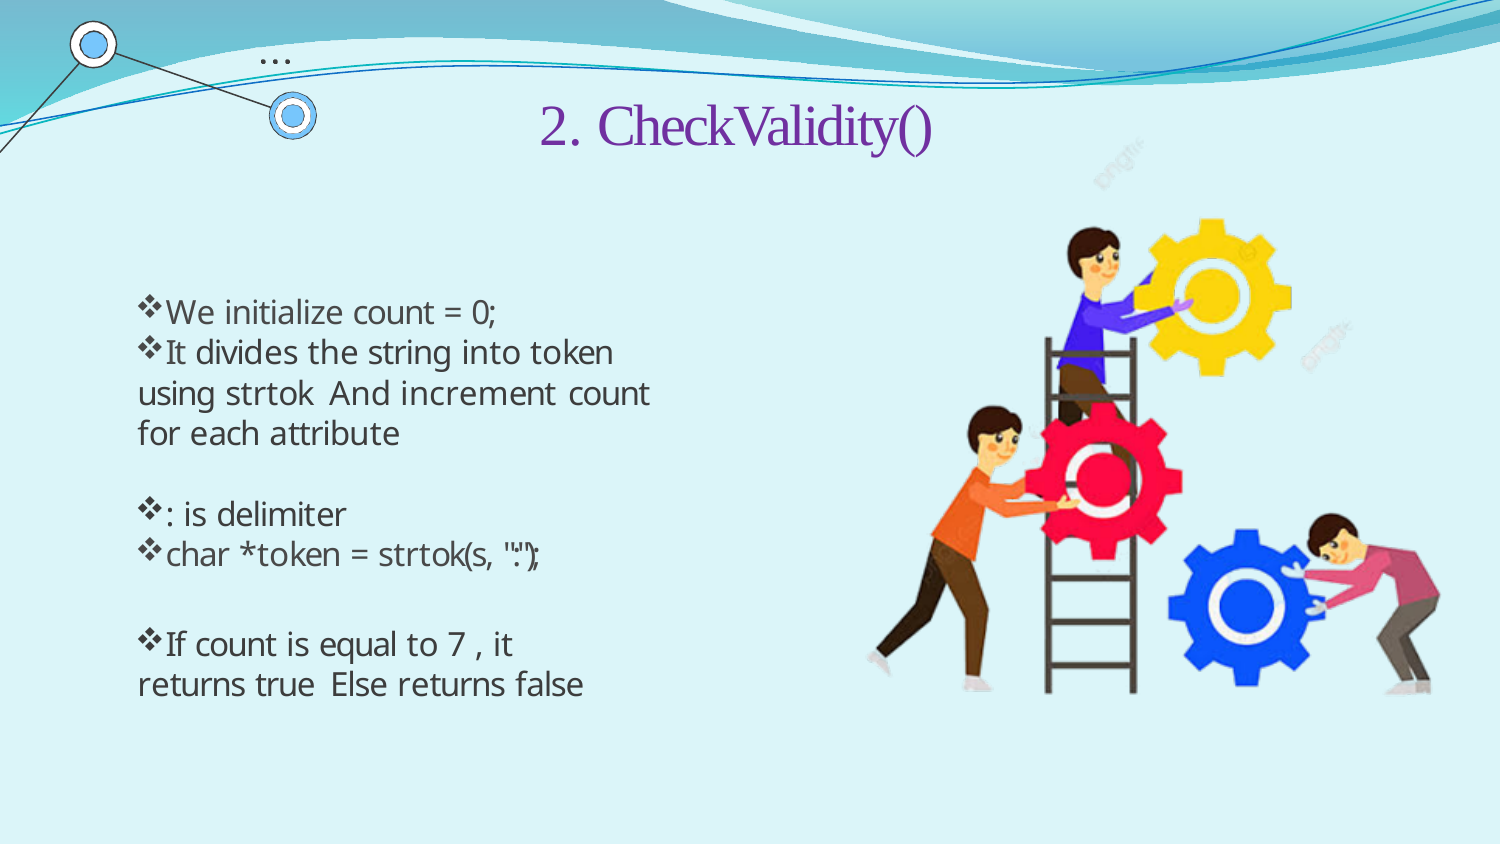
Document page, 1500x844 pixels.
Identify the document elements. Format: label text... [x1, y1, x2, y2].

picture [787, 68, 1500, 844]
title 2. CheckValidity() [537, 14, 946, 158]
text_box [780, 69, 787, 158]
text_box We initialize count = 0; It divides the string into token using strtok And increment count for each attribute : is delimiter char *token = strtok(s, ":"); If count is equal to 7 , it returns true Else returns false [135, 289, 684, 785]
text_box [0, 20, 318, 154]
